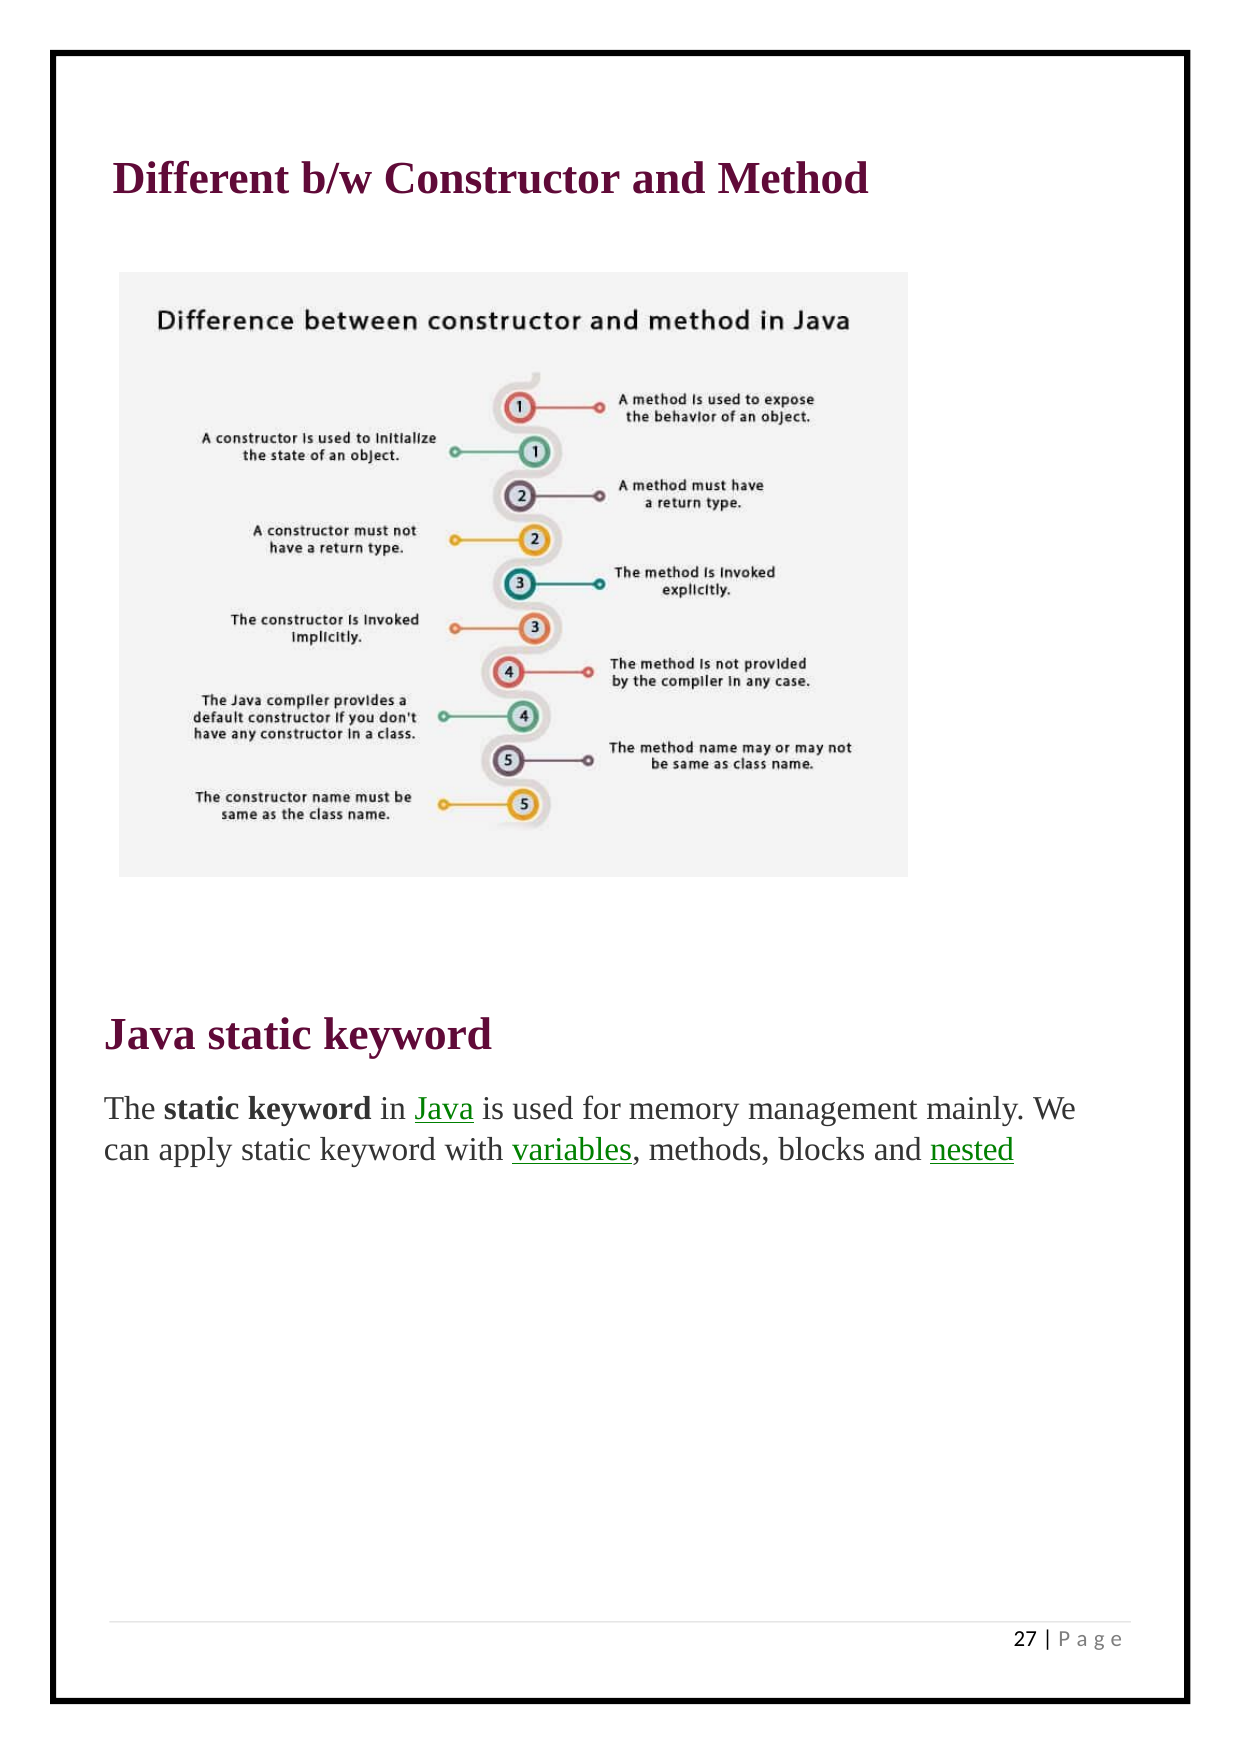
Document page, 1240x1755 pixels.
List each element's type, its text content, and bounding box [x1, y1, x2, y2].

text_box [50, 49, 1191, 1705]
text_box Java static keyword The static keyword in Java is used for memory management mainly. We can apply static keyword with variables, methods, blocks and nested [101, 1002, 1085, 1168]
slide_number 27 | P a g e [1007, 1626, 1124, 1755]
text_box Different b/w Constructor and Method [110, 145, 1130, 203]
picture [119, 272, 908, 878]
